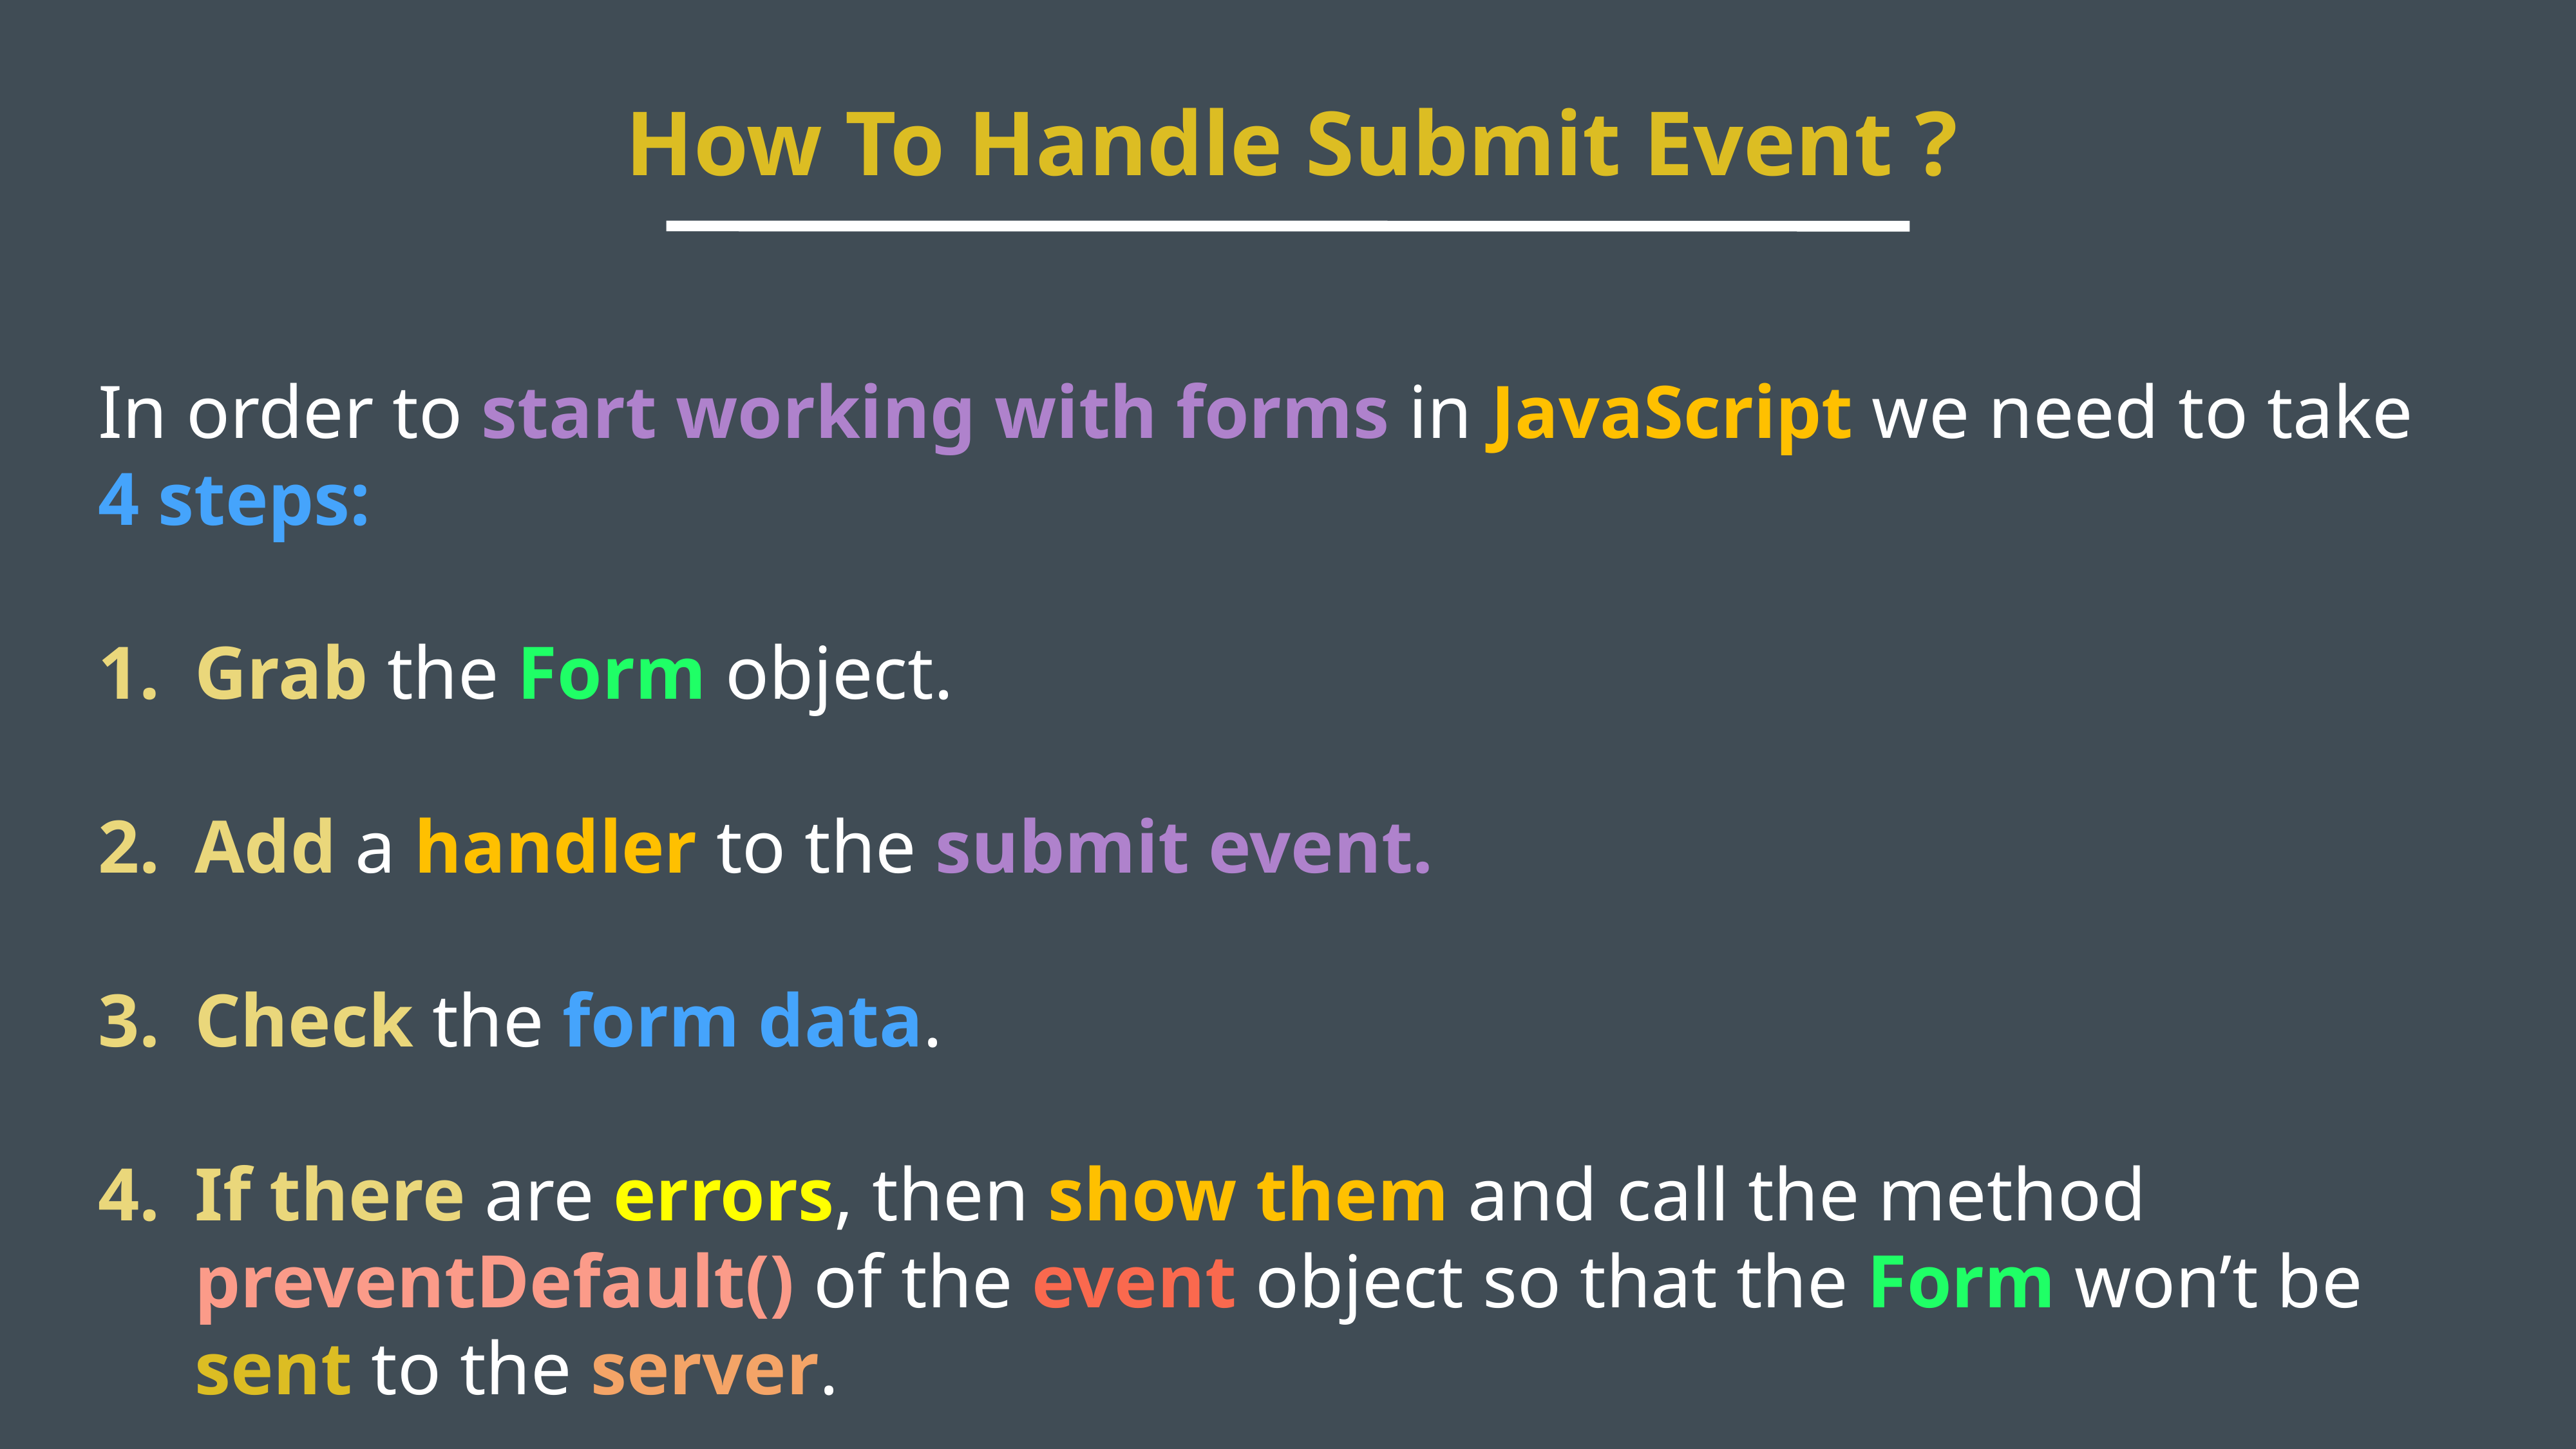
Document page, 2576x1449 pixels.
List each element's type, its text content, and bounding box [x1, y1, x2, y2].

text_box In order to start working with forms in JavaScript we need to take 4 steps: Grab the Form object. Add a handler to the submit event. Check the form data. If there are errors, then show them and call the method preventDefault() of the event object so that the Form won’t be sent to the server. [88, 361, 2470, 1414]
text_box How To Handle Submit Event ? [616, 82, 1969, 198]
